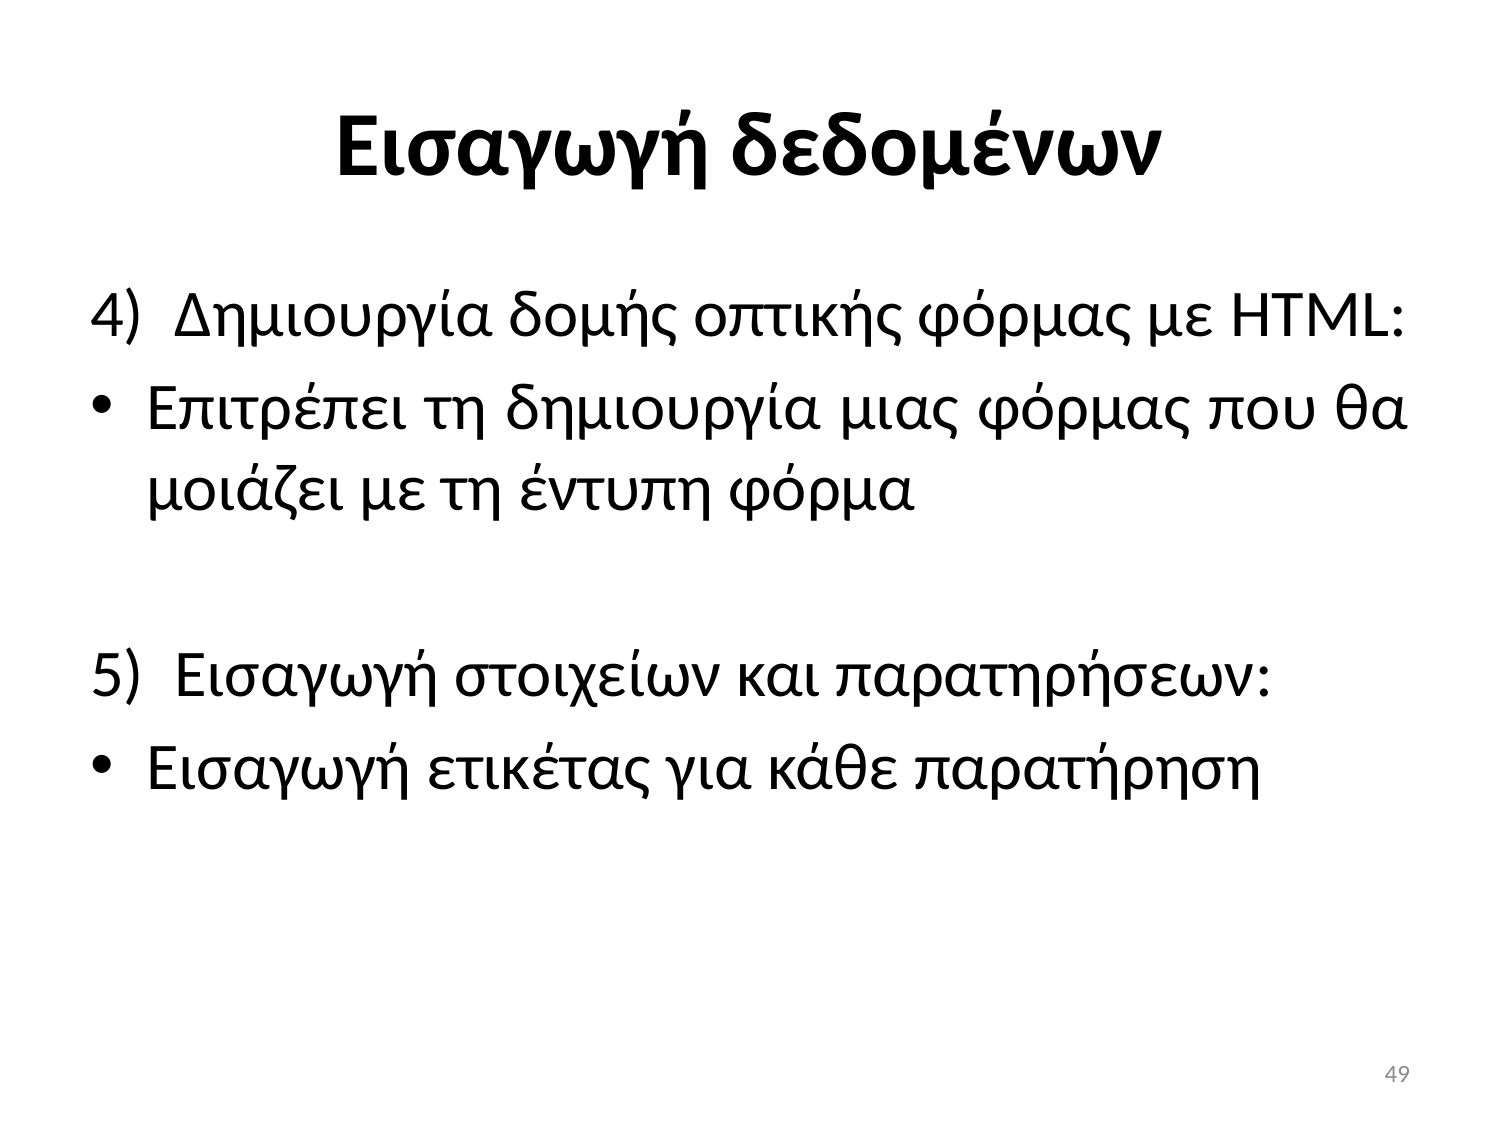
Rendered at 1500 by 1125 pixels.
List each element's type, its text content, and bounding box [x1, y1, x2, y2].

title Εισαγωγή δεδομένων [75, 45, 1425, 233]
slide_number 49 [1074, 1042, 1425, 1103]
list Δημιουργία δομής οπτικής φόρμας με HTML: Επιτρέπει τη δημιουργία μιας φόρμας που θα μοιάζει με τη έντυπη φόρμα Εισαγωγή στοιχείων και παρατηρήσεων: Εισαγωγή ετικέτας για κάθε παρατήρηση [75, 262, 1425, 1005]
